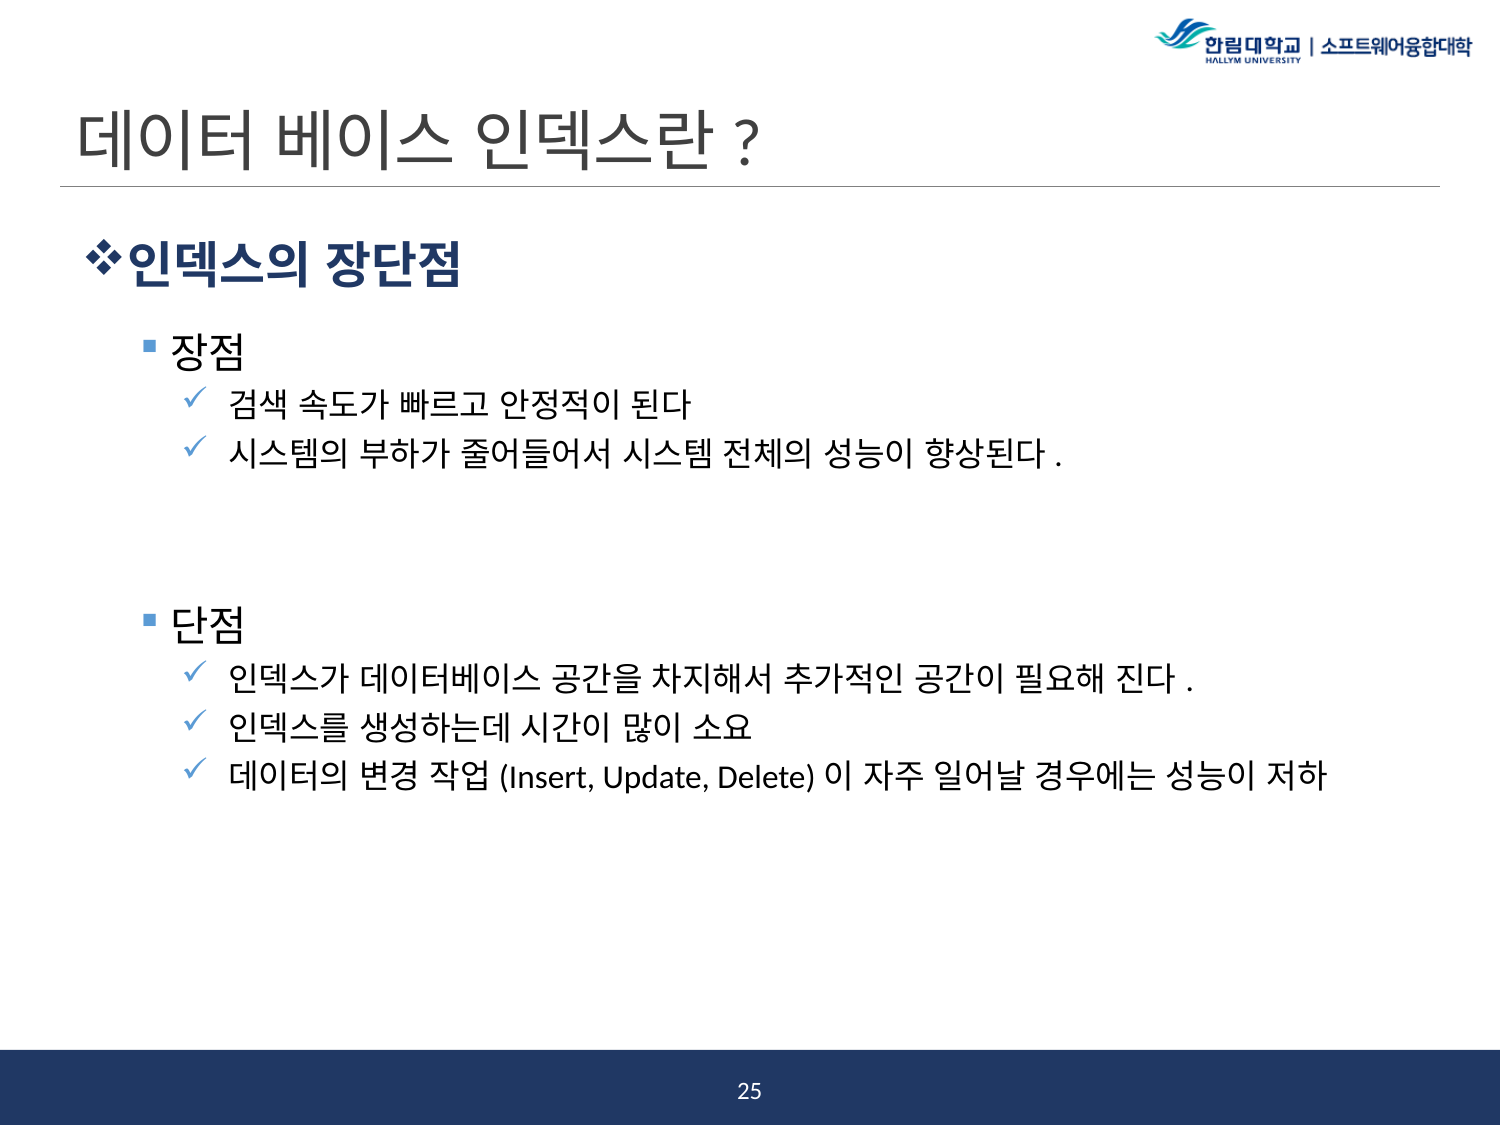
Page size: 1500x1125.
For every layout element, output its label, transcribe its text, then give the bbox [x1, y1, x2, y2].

list 인덱스의 장단점 장점 검색 속도가 빠르고 안정적이 된다 시스템의 부하가 줄어들어서 시스템 전체의 성능이 향상된다. 단점 인덱스가 데이터베이스 공간을 차지해서 추가적인 공간이 필요해 진다. 인덱스를 생성하는데 시간이 많이 소요 데이터의 변경 작업(Insert, Update, Delete)이 자주 일어날 경우에는 성능이 저하 [81, 195, 1462, 973]
slide_number 24 [669, 1059, 831, 1120]
picture [1148, 7, 1483, 76]
title 데이터 베이스 인덱스란? [60, 62, 1440, 187]
